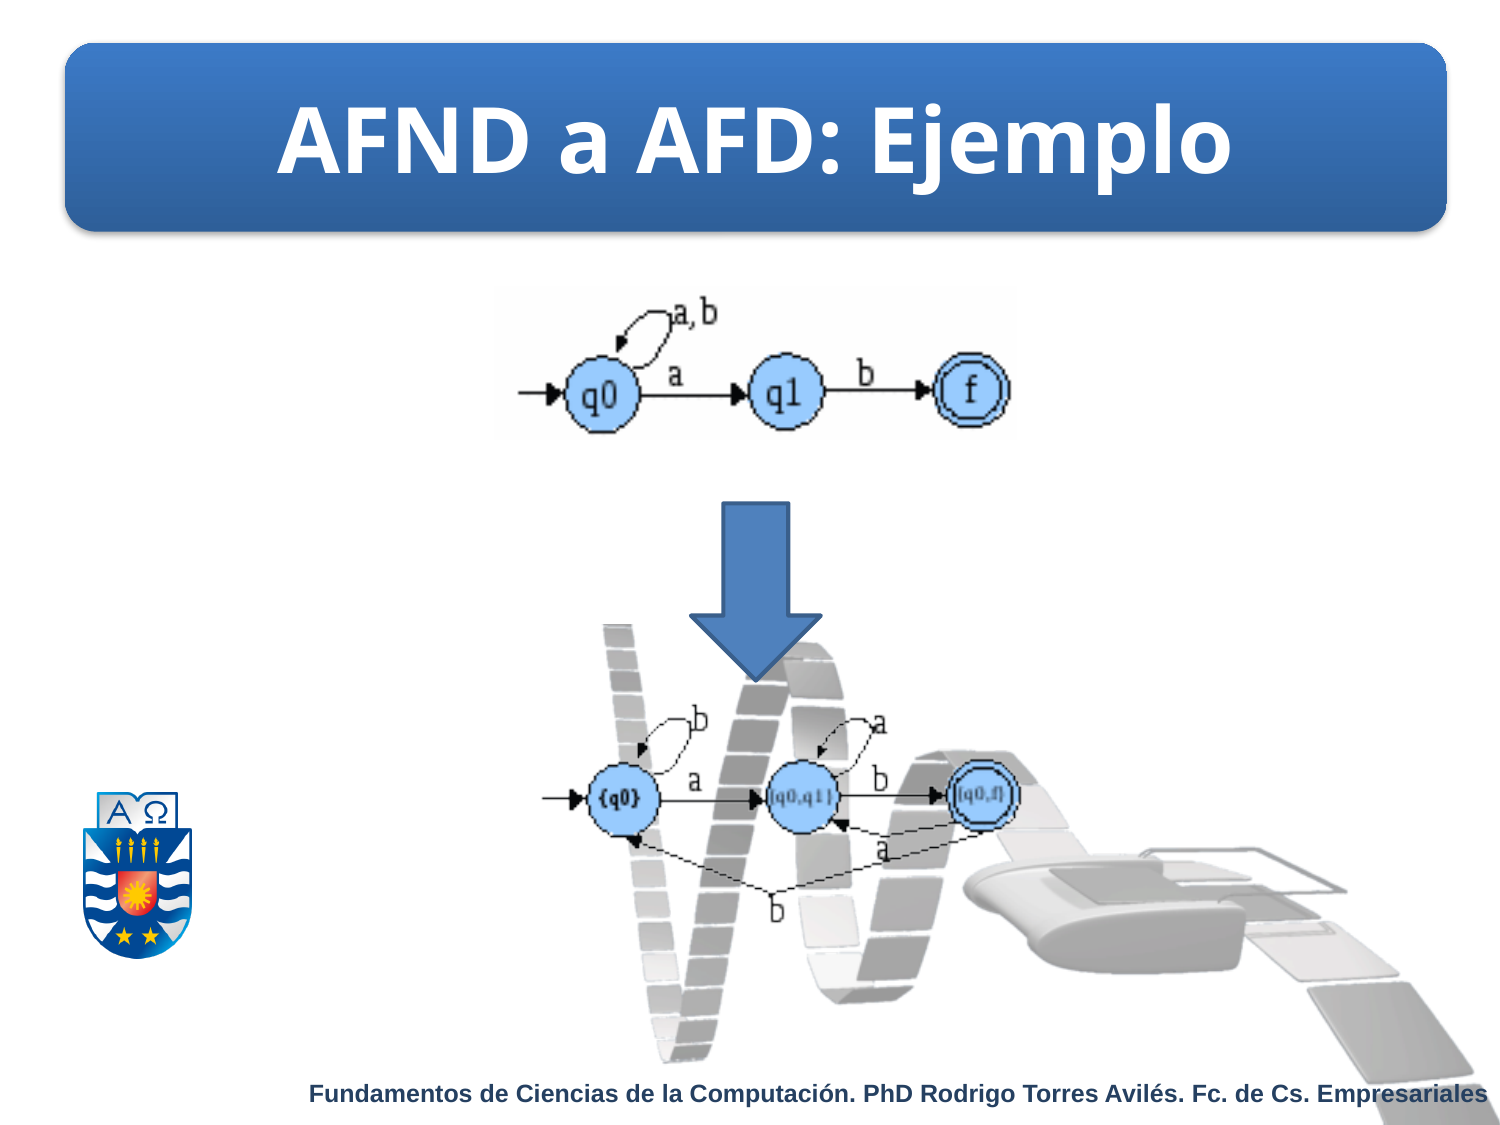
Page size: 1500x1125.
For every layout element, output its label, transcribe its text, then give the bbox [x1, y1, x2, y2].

picture [494, 285, 1018, 440]
text_box Fundamentos de Ciencias de la Computación. PhD Rodrigo Torres Avilés. Fc. de Cs. Empresariales [237, 1070, 378, 1125]
picture [383, 624, 1500, 1125]
text_box [688, 501, 823, 623]
text_box AFND a AFD: Ejemplo [64, 42, 1447, 232]
picture [76, 783, 199, 967]
